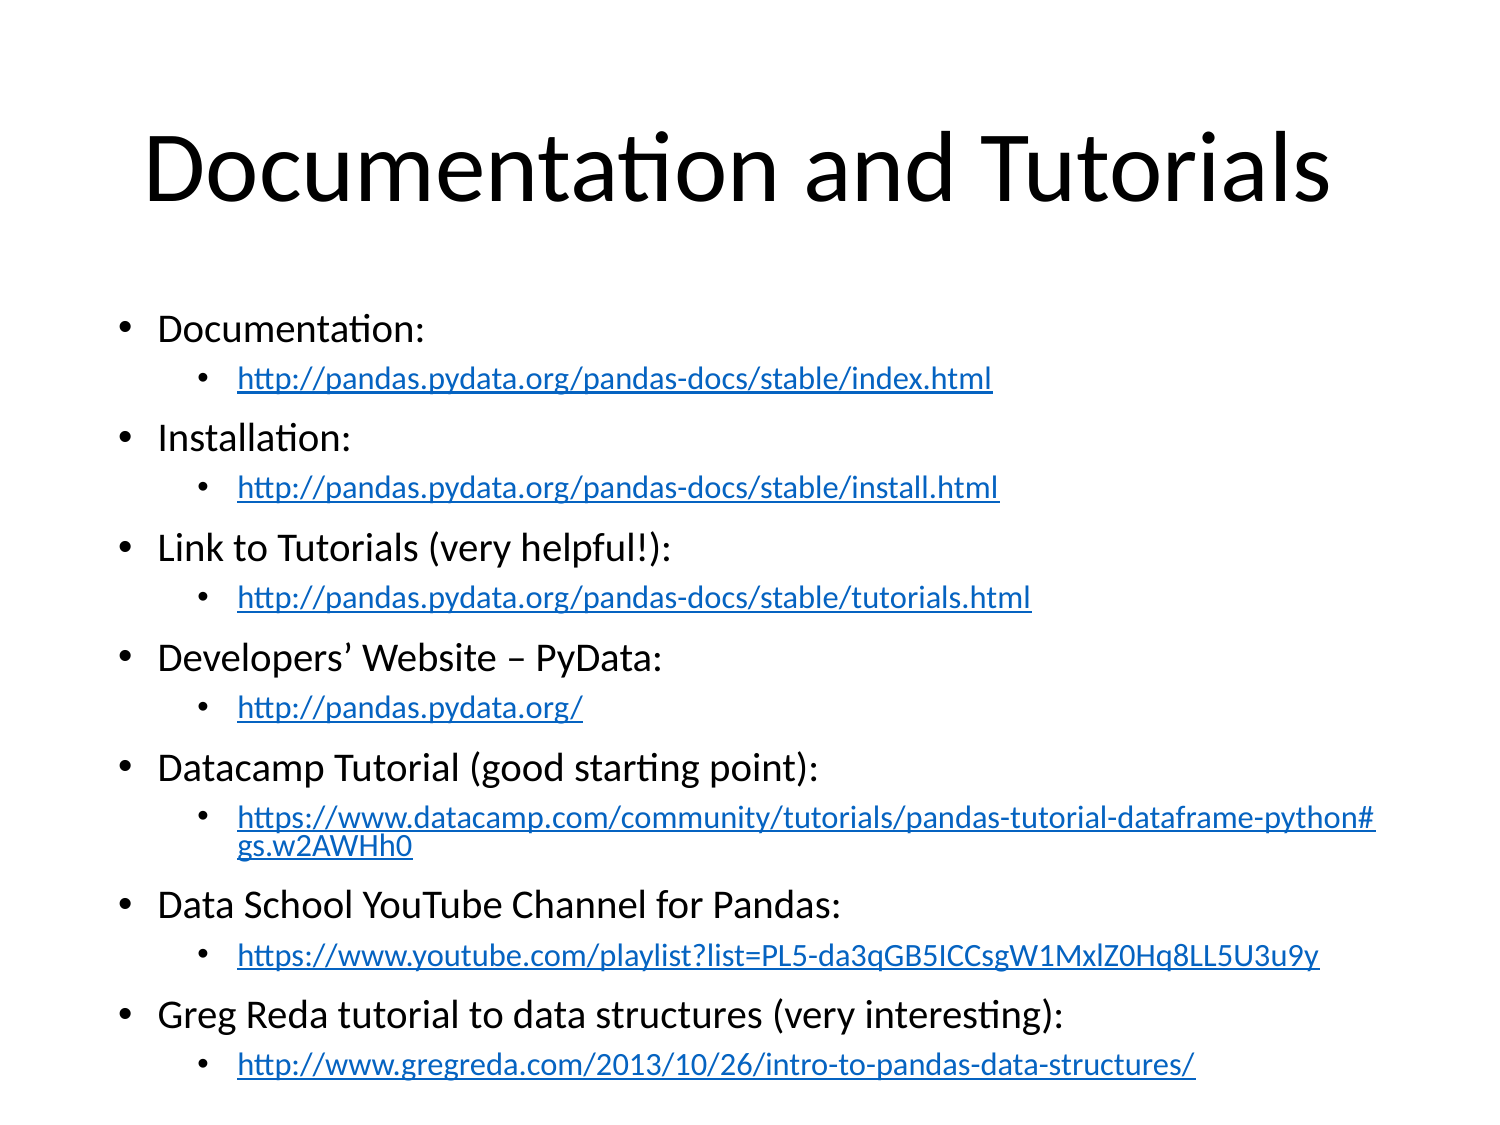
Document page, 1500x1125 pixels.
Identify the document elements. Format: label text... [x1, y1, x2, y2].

title Documentation and Tutorials [103, 59, 1397, 278]
list Documentation: http://pandas.pydata.org/pandas-docs/stable/index.html Installation: http://pandas.pydata.org/pandas-docs/stable/install.html Link to Tutorials (very helpful!): http://pandas.pydata.org/pandas-docs/stable/tutorials.html Developers’ Website – PyData: http://pandas.pydata.org/ Datacamp Tutorial (good starting point): https://www.datacamp.com/community/tutorials/pandas-tutorial-dataframe-python#gs.w2AWHh0 Data School YouTube Channel for Pandas: https://www.youtube.com/playlist?list=PL5-da3qGB5ICCsgW1MxlZ0Hq8LL5U3u9y Greg Reda tutorial to data structures (very interesting): http://www.gregreda.com/2013/10/26/intro-to-pandas-data-structures/ [103, 299, 1397, 1065]
